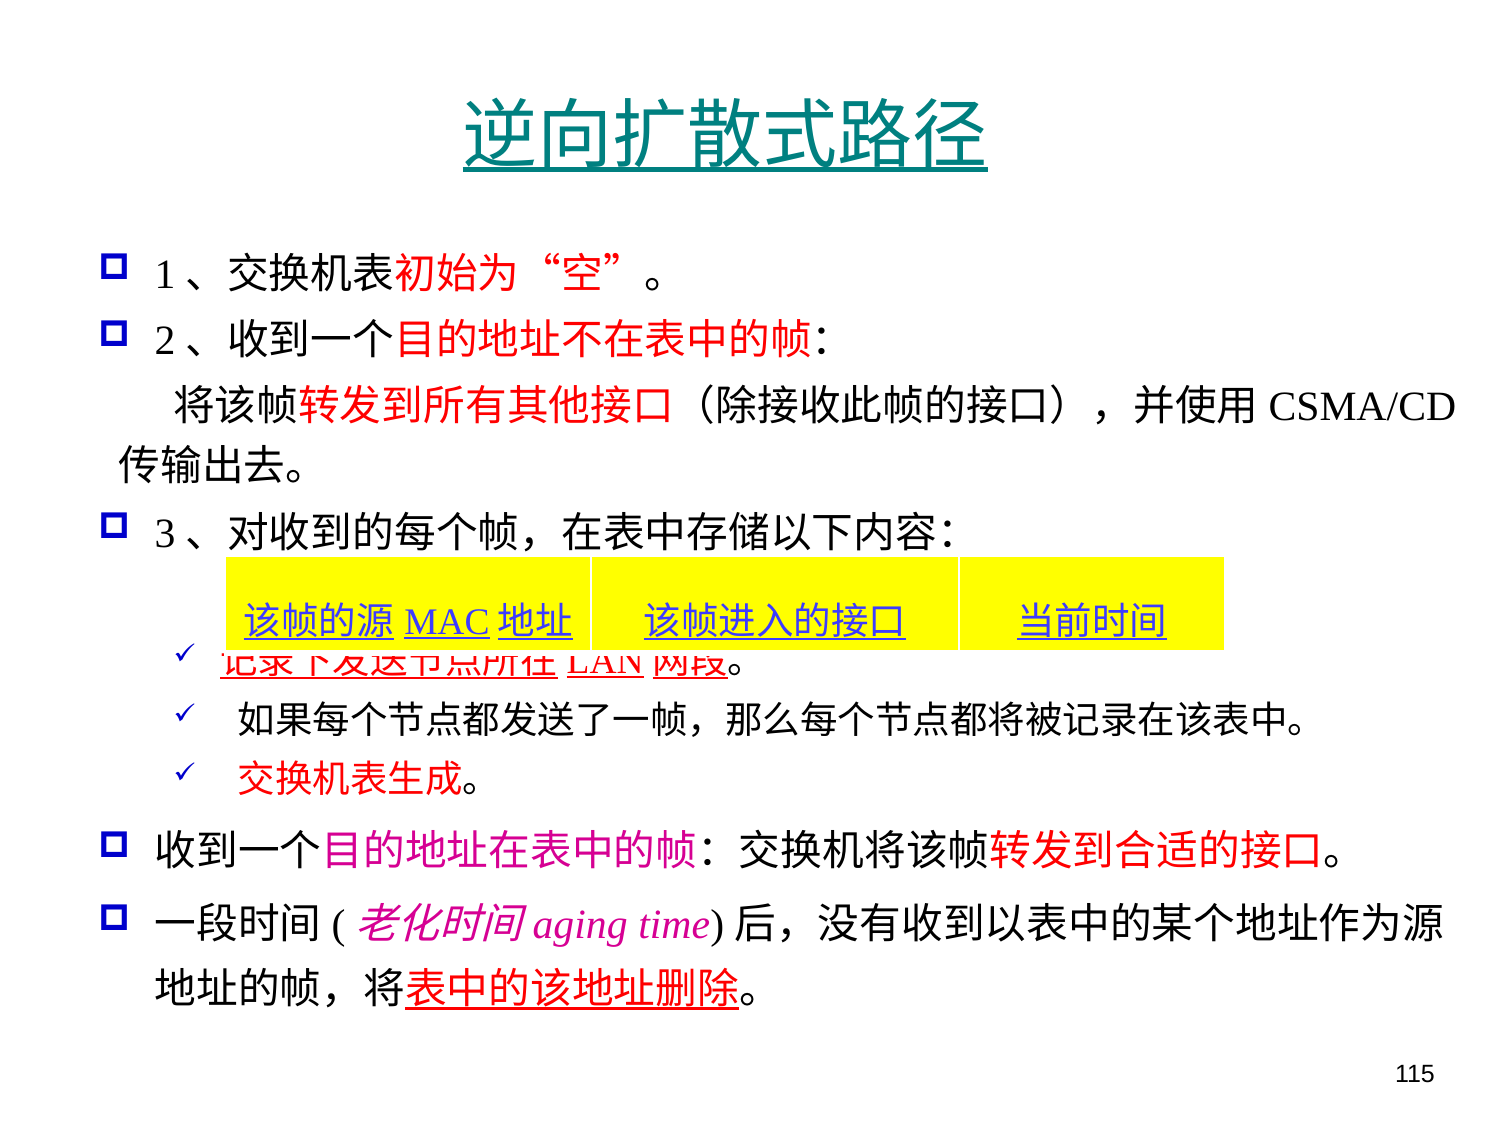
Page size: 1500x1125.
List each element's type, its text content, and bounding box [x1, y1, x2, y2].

table_header 该帧进入的接口 [592, 557, 958, 650]
slide_number 115 [1339, 1062, 1450, 1125]
table_header 当前时间 [960, 557, 1224, 650]
list 1、交换机表初始为“空”。 2、收到一个目的地址不在表中的帧： 将该帧转发到所有其他接口（除接收此帧的接口），并使用CSMA/CD 传输出去。 3、对收到的每个帧，在表中存储以下内容： 记录下发送节点所在LAN网段。 如果每个节点都发送了一帧，那么每个节点都将被记录在该表中。 交换机表生成。 收到一个目的地址在表中的帧：交换机将该帧转发到合适的接口。 一段时间(老化时间aging time)后，没有收到以表中的某个地址作为源地址的帧，将表中的该地址删除。 [83, 229, 1474, 1062]
title 逆向扩散式路径 [87, 37, 1363, 225]
table_header 该帧的源MAC地址 [226, 557, 590, 650]
